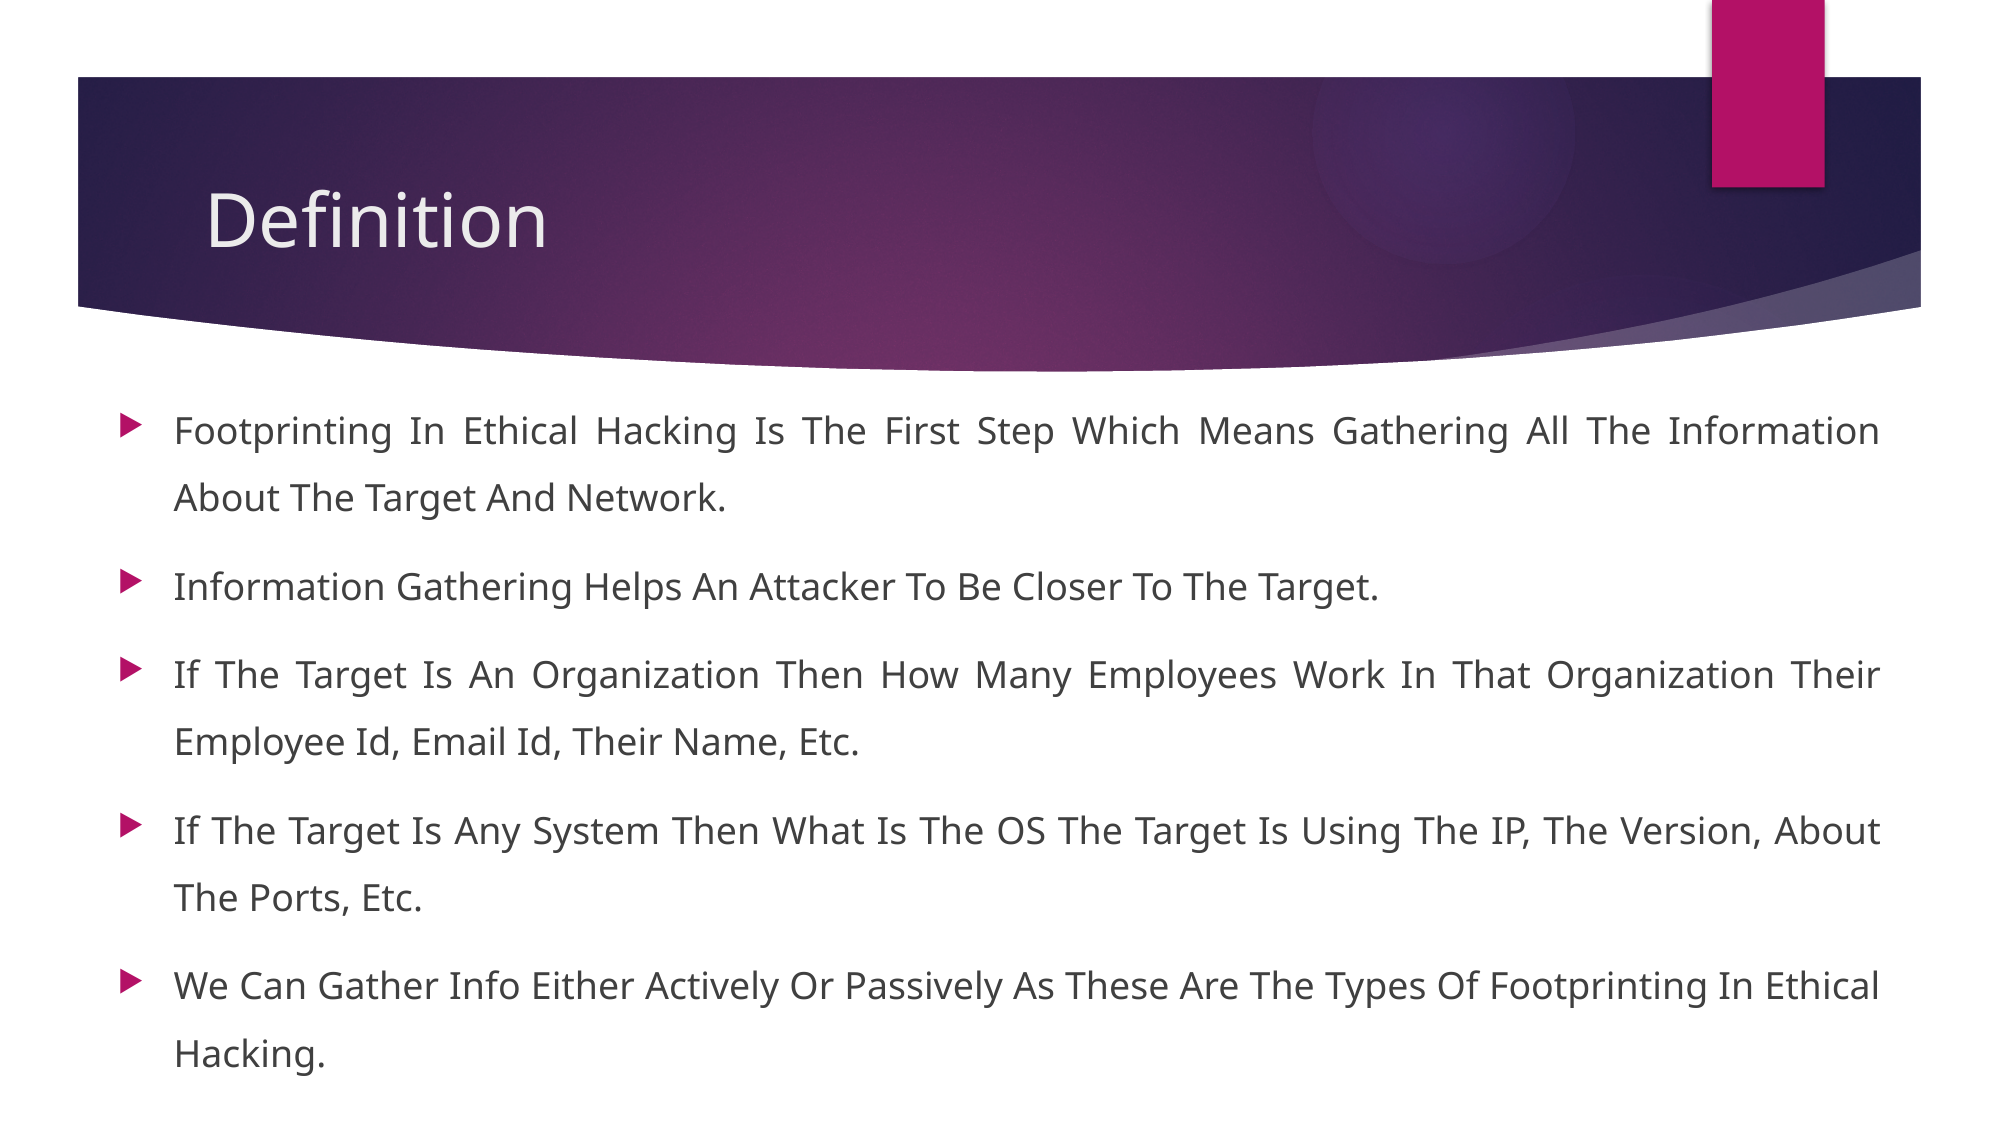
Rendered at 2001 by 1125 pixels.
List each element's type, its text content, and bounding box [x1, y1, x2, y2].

list Footprinting In Ethical Hacking Is The First Step Which Means Gathering All The Information About The Target And Network. Information Gathering Helps An Attacker To Be Closer To The Target. If The Target Is An Organization Then How Many Employees Work In That Organization Their Employee Id, Email Id, Their Name, Etc. If The Target Is Any System Then What Is The OS The Target Is Using The IP, The Version, About The Ports, Etc. We Can Gather Info Either Actively Or Passively As These Are The Types Of Footprinting In Ethical Hacking. [102, 376, 1898, 1094]
title Definition [189, 159, 1627, 276]
